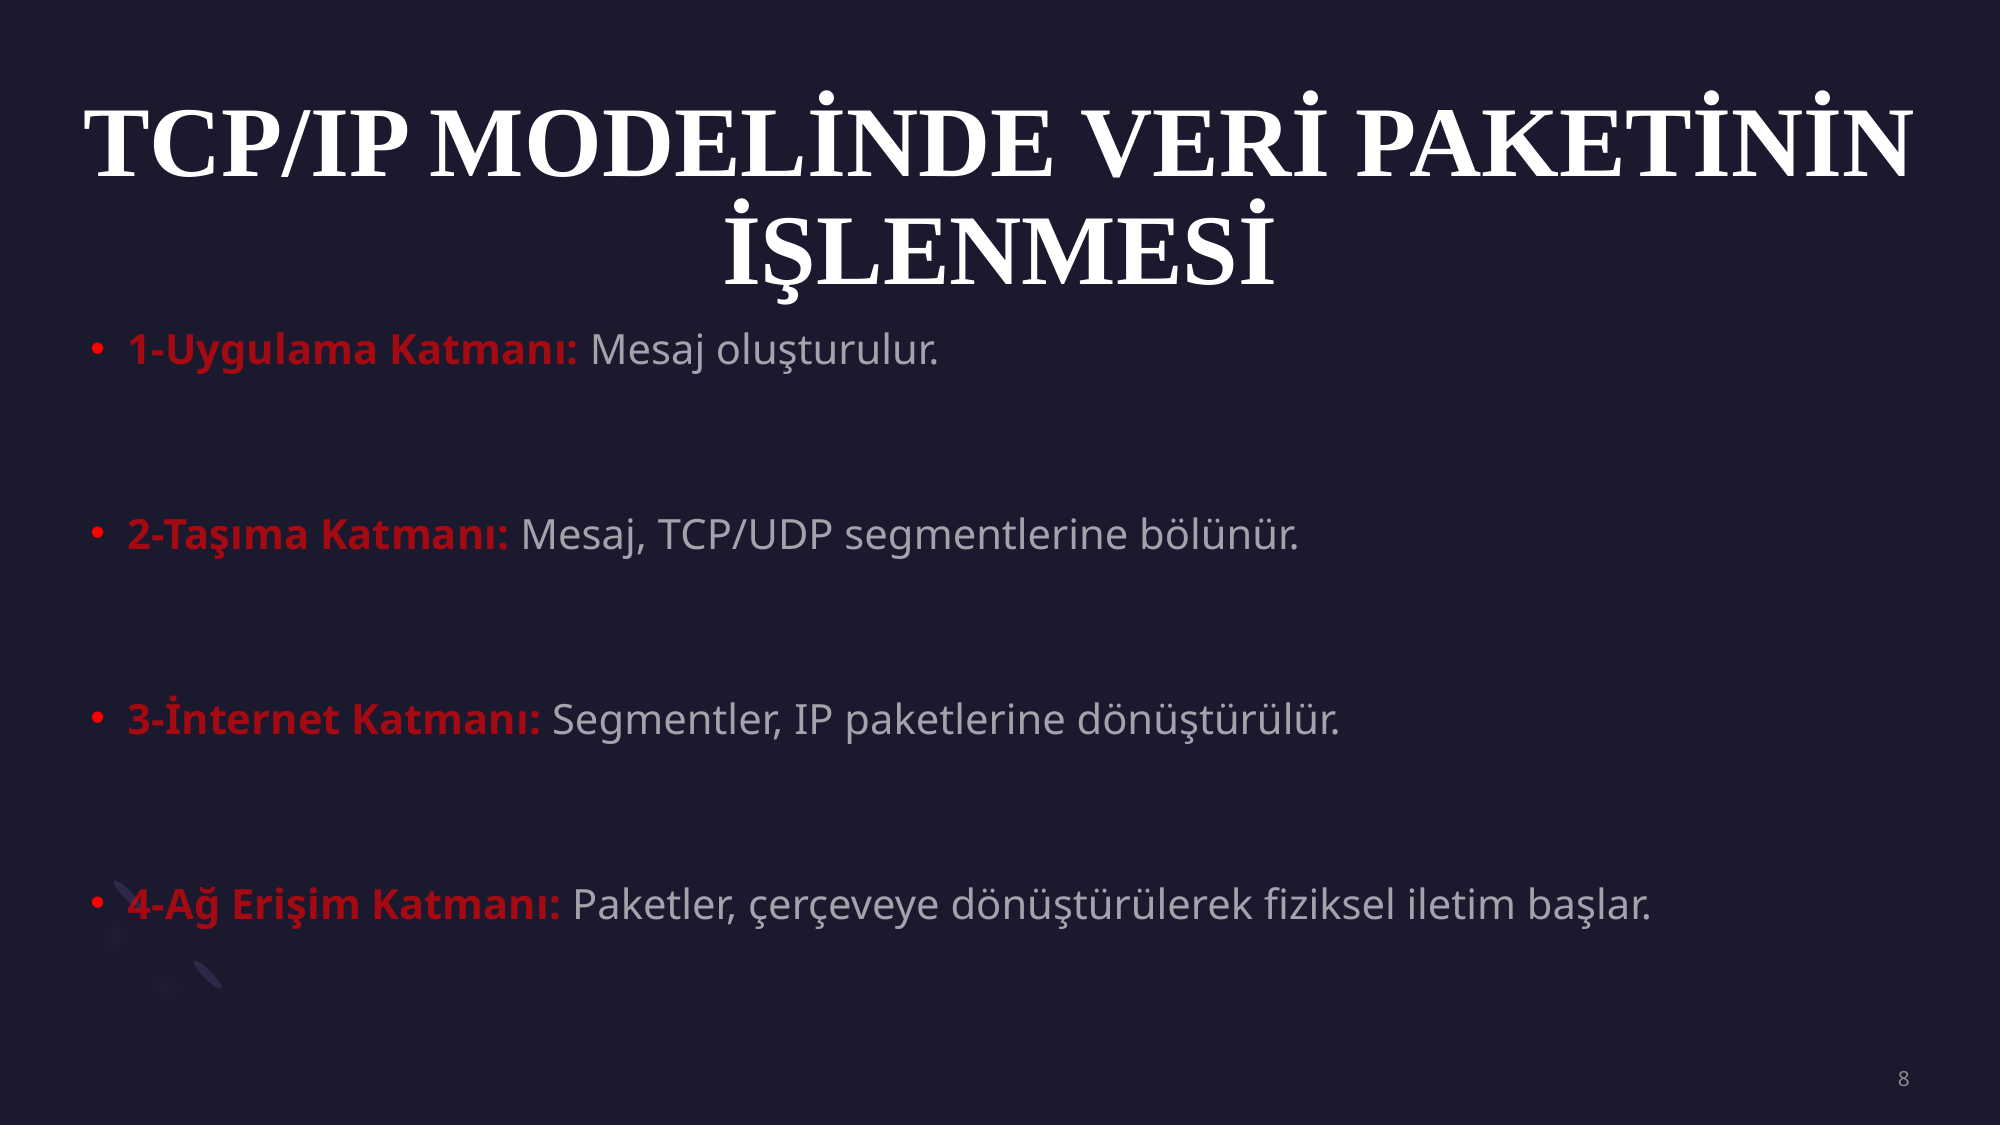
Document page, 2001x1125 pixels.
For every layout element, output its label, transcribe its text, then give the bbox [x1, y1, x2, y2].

list 1-Uygulama Katmanı: Mesaj oluşturulur. 2-Taşıma Katmanı: Mesaj, TCP/UDP segmentlerine bölünür. 3-İnternet Katmanı: Segmentler, IP paketlerine dönüştürülür. 4-Ağ Erişim Katmanı: Paketler, çerçeveye dönüştürülerek fiziksel iletim başlar. [90, 317, 1910, 1093]
title TCP/IP MODELİNDE VERİ PAKETİNİN İŞLENMESİ [0, 90, 2000, 309]
